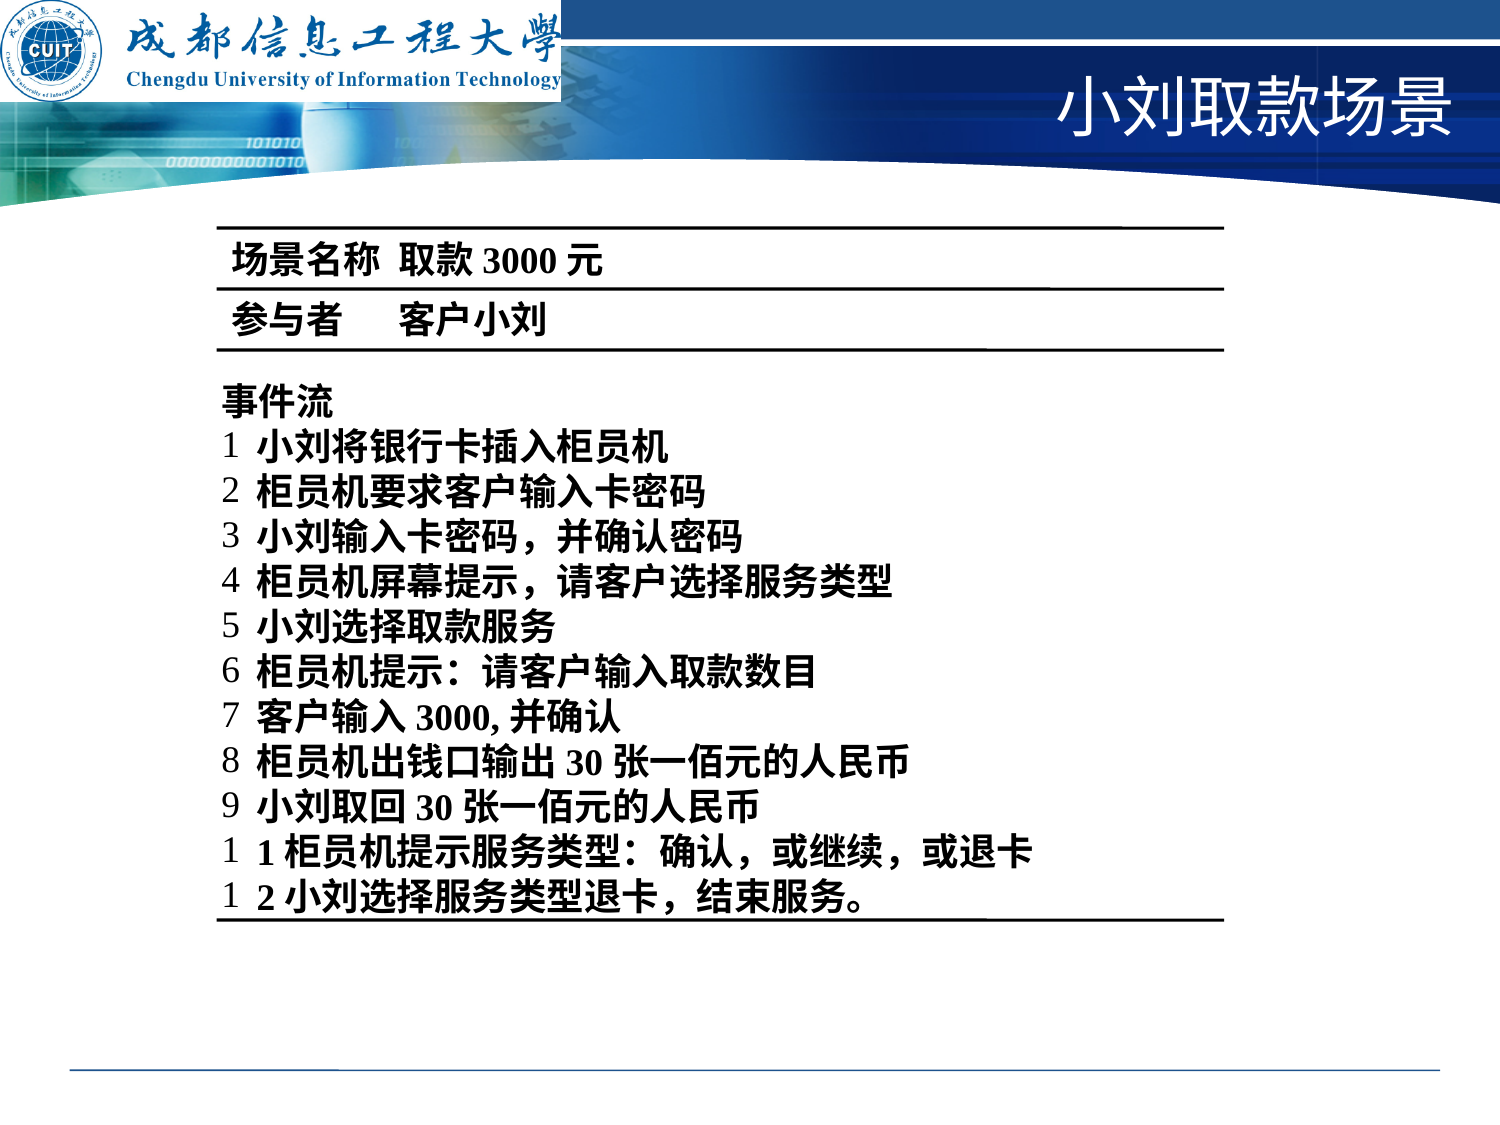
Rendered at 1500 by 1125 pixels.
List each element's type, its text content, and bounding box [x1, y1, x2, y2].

picture [0, 0, 1500, 206]
title 小刘取款场景 [182, 54, 1471, 155]
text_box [194, 207, 1258, 941]
